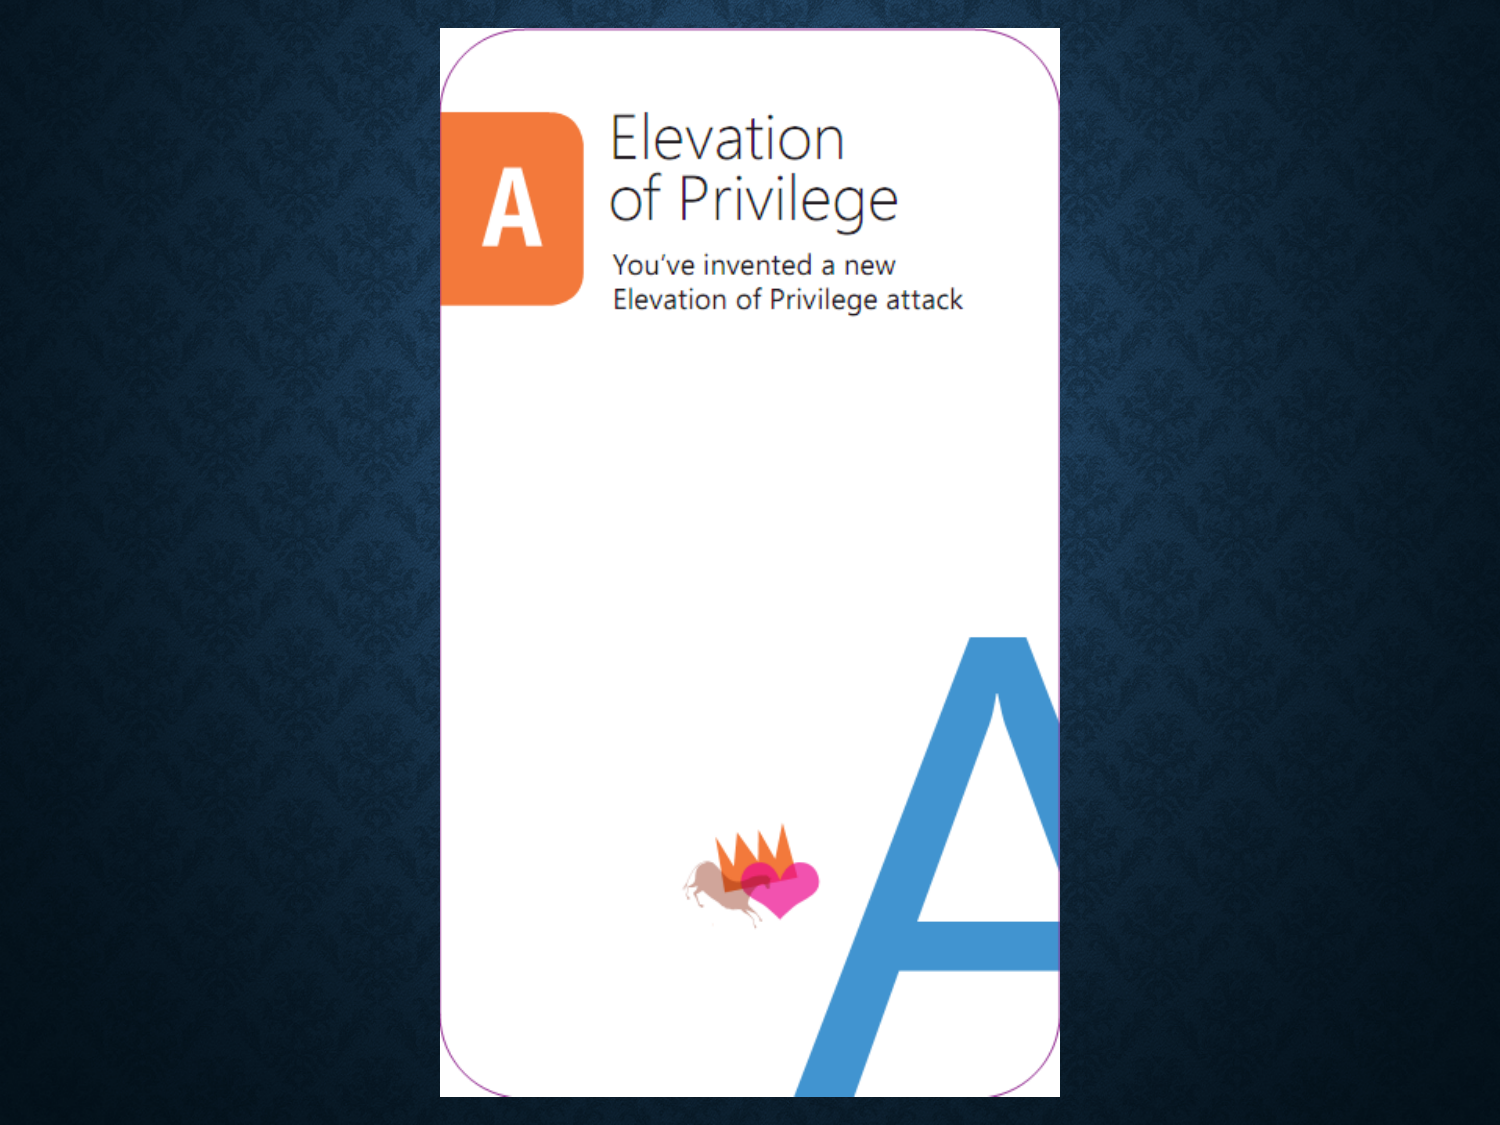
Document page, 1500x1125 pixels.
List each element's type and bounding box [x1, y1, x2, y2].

picture [440, 27, 1060, 1098]
